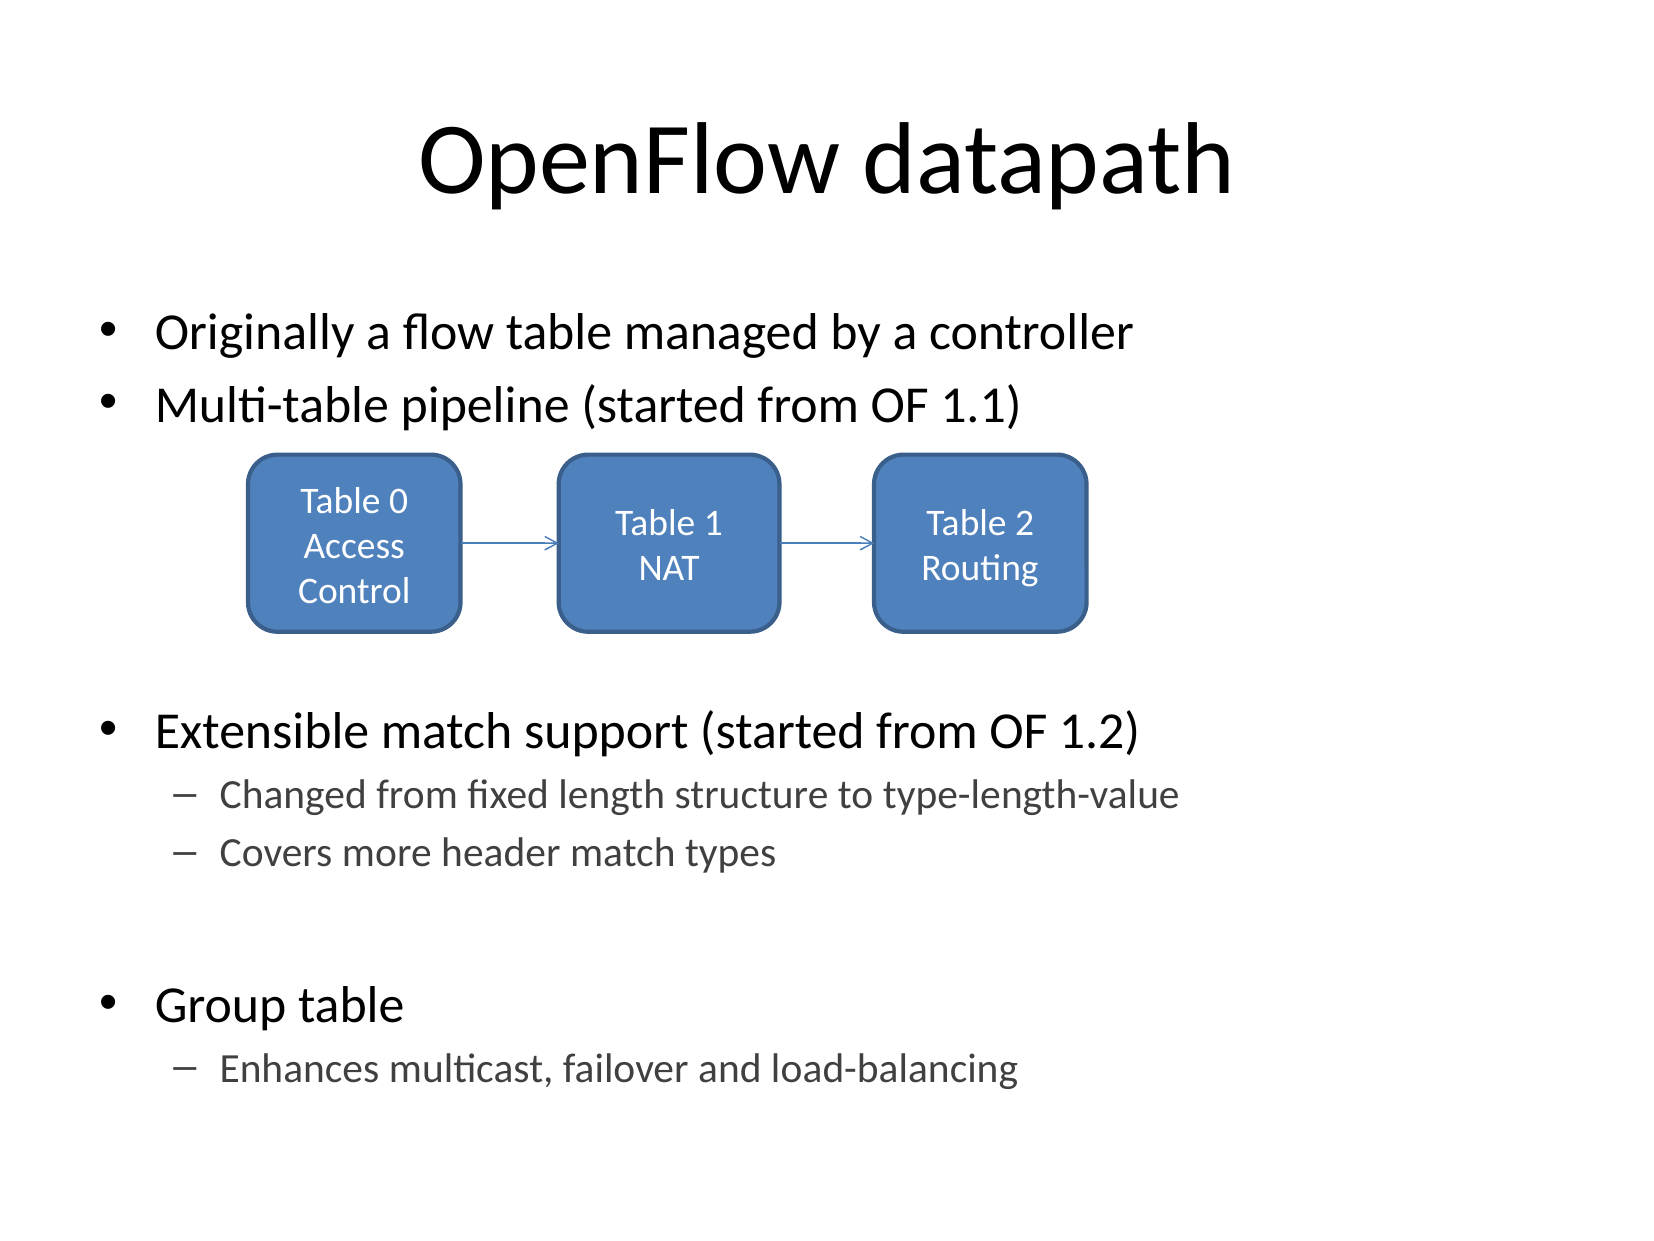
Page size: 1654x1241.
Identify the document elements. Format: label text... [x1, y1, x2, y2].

list Originally a flow table managed by a controller Multi-table pipeline (started from OF 1.1) Extensible match support (started from OF 1.2) Changed from fixed length structure to type-length-value Covers more header match types Group table Enhances multicast, failover and load-balancing [82, 289, 1571, 1108]
text_box Table 0 Access Control [245, 452, 463, 634]
text_box Table 1 NAT [556, 452, 782, 634]
title OpenFlow datapath [82, 49, 1571, 257]
text_box Table 2 Routing [871, 452, 1089, 634]
